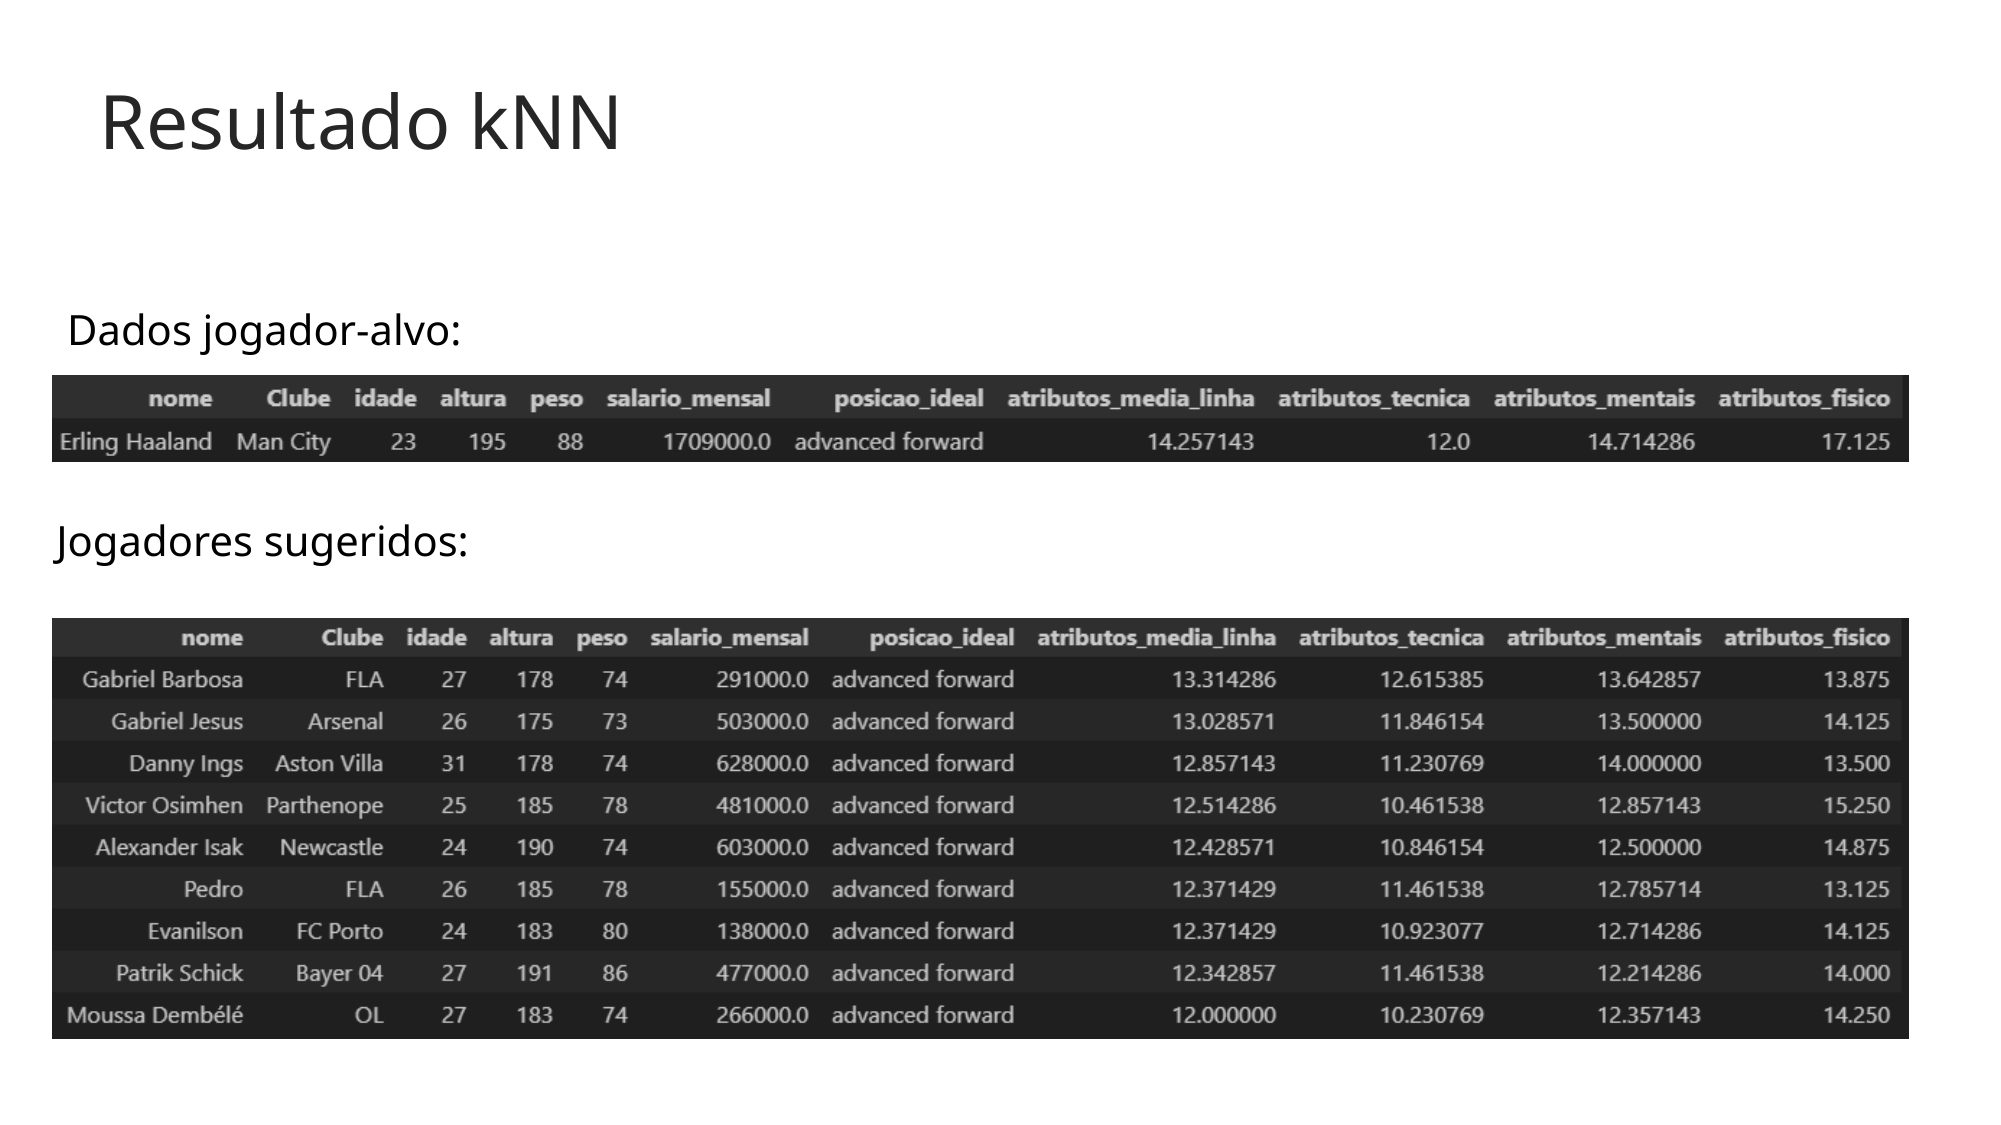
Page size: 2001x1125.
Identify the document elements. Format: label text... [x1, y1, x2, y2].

picture [52, 375, 1909, 462]
text_box Resultado kNN [84, 67, 1126, 173]
text_box Dados jogador-alvo: [52, 296, 1573, 362]
text_box Jogadores sugeridos: [41, 507, 1562, 572]
picture [52, 617, 1909, 1039]
